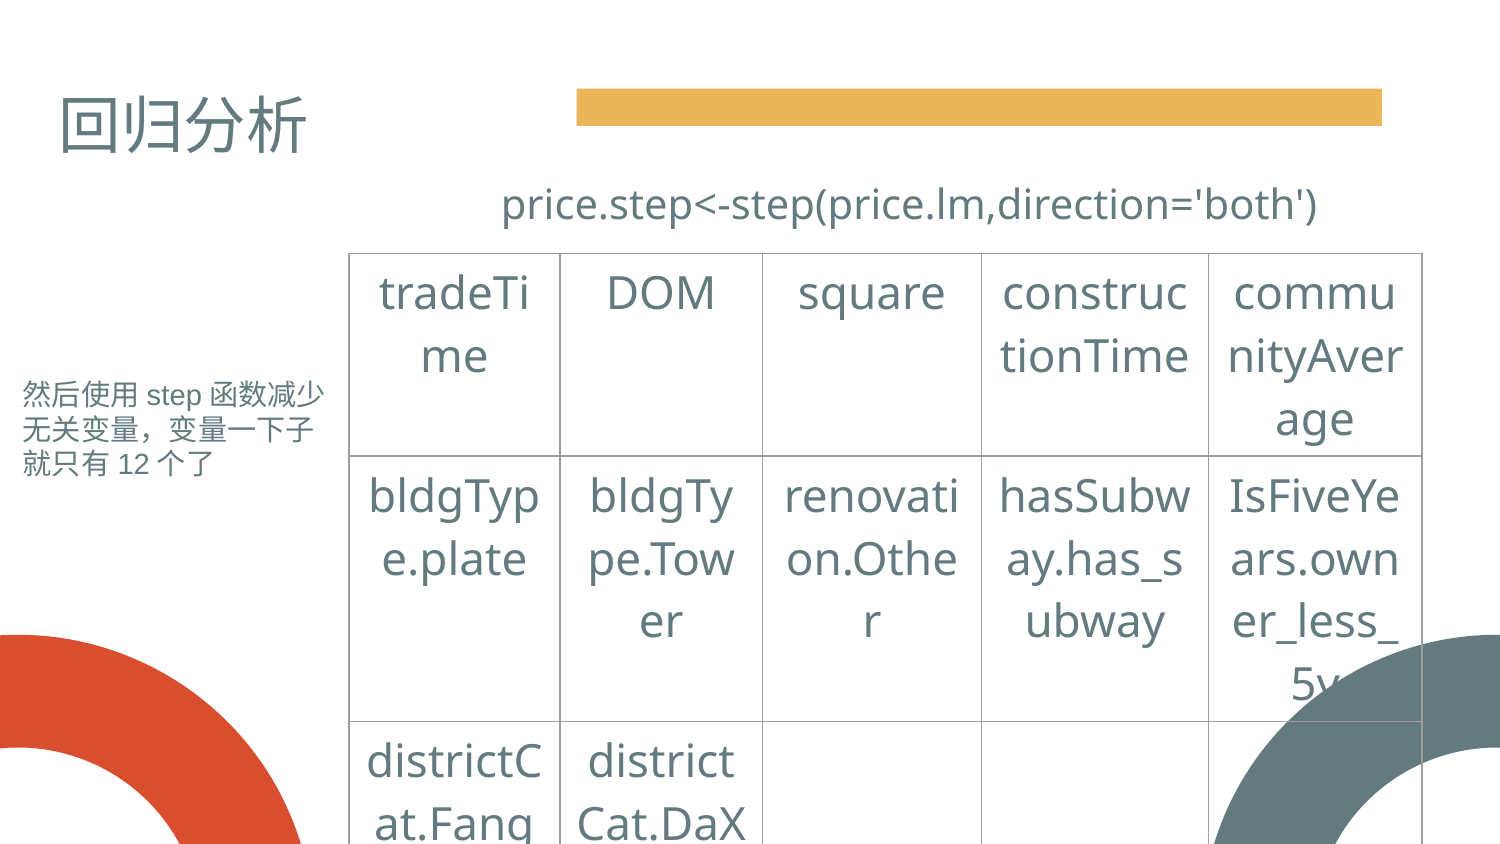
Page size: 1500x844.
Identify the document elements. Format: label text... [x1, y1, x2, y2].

table_cell [763, 722, 981, 844]
table_cell bldgType.plate [350, 457, 559, 721]
table_header DOM [561, 254, 762, 455]
title 回归分析 [43, 71, 328, 166]
table_cell districtCat.DaXing [561, 722, 762, 844]
table_cell IsFiveYears.owner_less_5y [1209, 457, 1421, 721]
table_header communityAverage [1209, 254, 1421, 455]
table_header tradeTime [350, 254, 559, 455]
table_cell [982, 722, 1208, 844]
table_cell districtCat.FangShang [350, 722, 559, 844]
table_cell renovation.Other [763, 457, 981, 721]
table_cell hasSubway.has_subway [982, 457, 1208, 721]
subtitle price.step<-step(price.lm,direction='both') [426, 138, 1392, 244]
table_header square [763, 254, 981, 455]
table_cell [1209, 722, 1421, 844]
text_box 然后使用step函数减少无关变量，变量一下子就只有12个了 [7, 368, 345, 524]
table_cell bldgType.Tower [561, 457, 762, 721]
table_header constructionTime [982, 254, 1208, 455]
